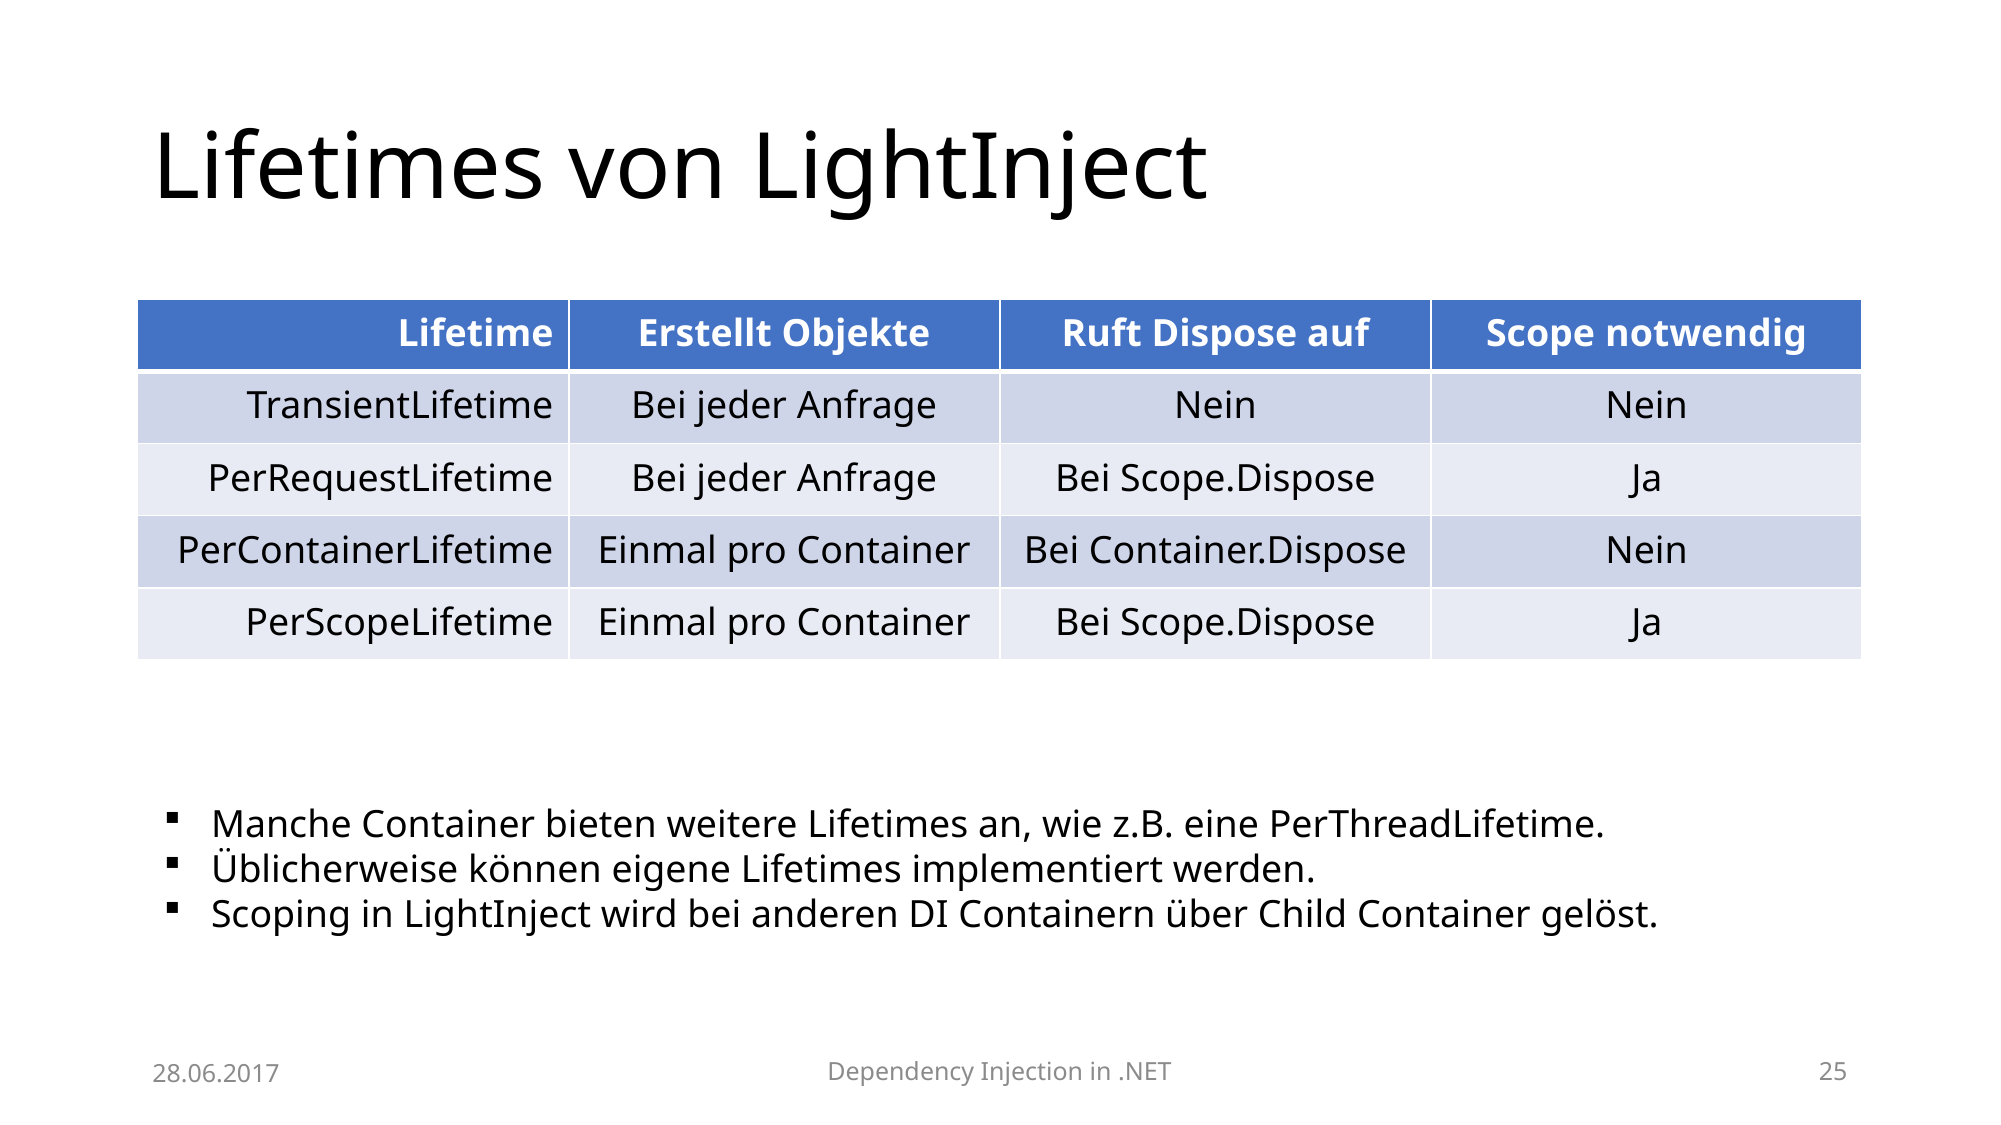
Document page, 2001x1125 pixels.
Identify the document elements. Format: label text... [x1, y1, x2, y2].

table_cell Nein [1432, 516, 1861, 587]
table_cell Bei Scope.Dispose [1001, 589, 1430, 659]
title Lifetimes von LightInject [137, 59, 1863, 278]
table_cell Ja [1432, 589, 1861, 659]
table_header Lifetime [138, 300, 568, 369]
table_cell TransientLifetime [138, 374, 568, 443]
footer Dependency Injection in .NET [662, 1042, 1338, 1103]
table_cell PerRequestLifetime [138, 444, 568, 515]
table_cell PerScopeLifetime [138, 589, 568, 659]
table_cell PerContainerLifetime [138, 516, 568, 587]
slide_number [137, 1042, 588, 1103]
slide_number 25 [1412, 1042, 1863, 1103]
table_cell Nein [1001, 374, 1430, 443]
table_cell Ja [1432, 444, 1861, 515]
table_header Scope notwendig [1432, 300, 1861, 369]
table_header Erstellt Objekte [570, 300, 999, 369]
table_cell Bei jeder Anfrage [570, 444, 999, 515]
table_cell Bei Container.Dispose [1001, 516, 1430, 587]
table_cell Bei Scope.Dispose [1001, 444, 1430, 515]
table_cell Nein [1432, 374, 1861, 443]
table_cell Einmal pro Container [570, 516, 999, 587]
table_cell Einmal pro Container [570, 589, 999, 659]
text_box Manche Container bieten weitere Lifetimes an, wie z.B. eine PerThreadLifetime. Üblicherweise können eigene Lifetimes implementiert werden. Scoping in LightInject wird bei anderen DI Containern über Child Container gelöst. [149, 792, 1675, 943]
table_cell Bei jeder Anfrage [570, 374, 999, 443]
table_header Ruft Dispose auf [1001, 300, 1430, 369]
